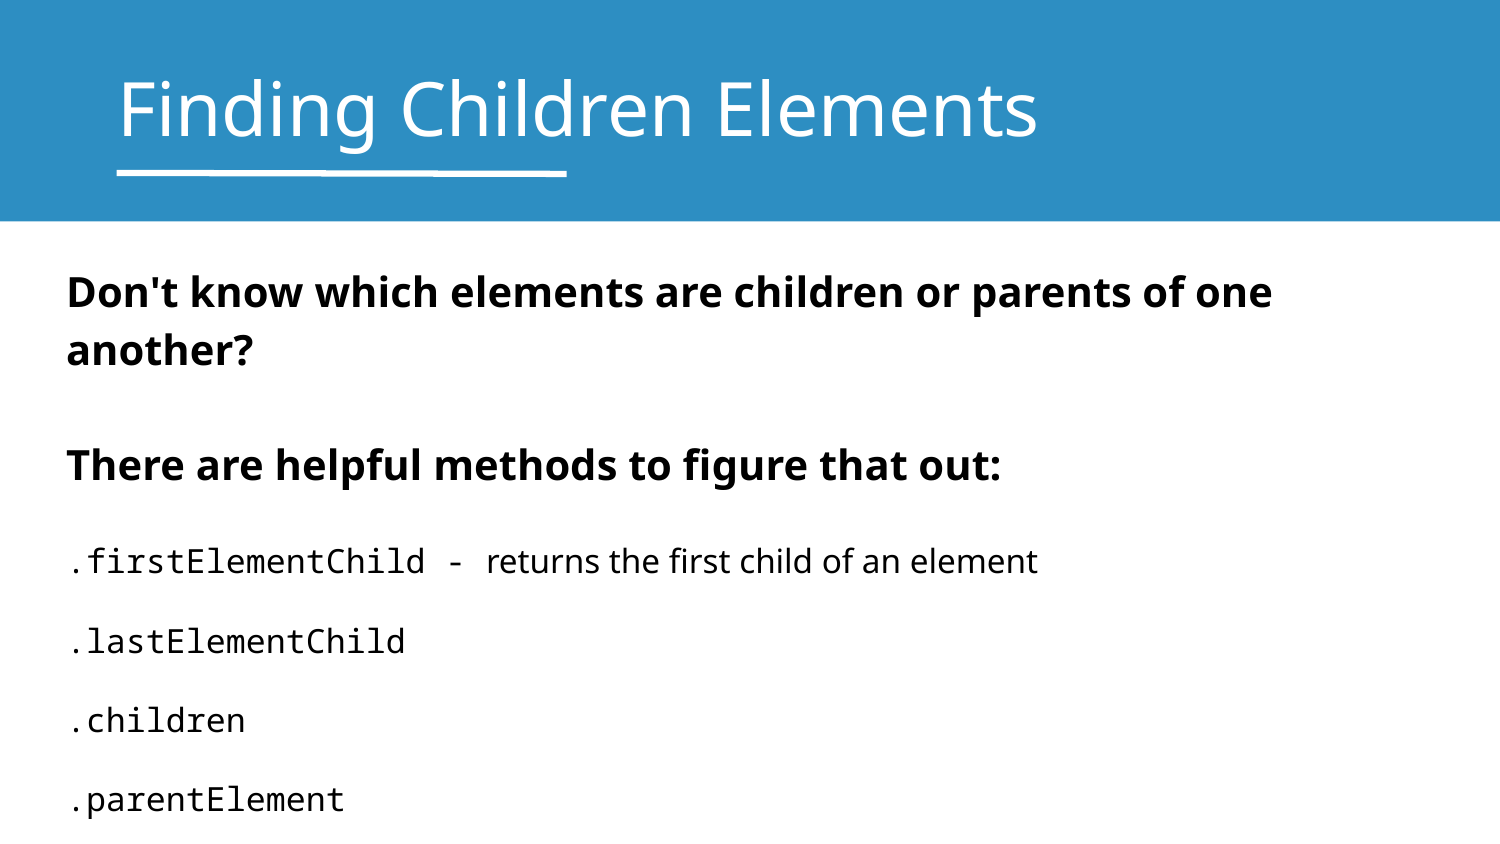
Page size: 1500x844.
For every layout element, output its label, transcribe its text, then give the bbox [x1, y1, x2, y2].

title Finding Children Elements [102, 46, 1500, 141]
list Don't know which elements are children or parents of one another? There are helpful methods to figure that out: .firstElementChild - returns the first child of an element .lastElementChild .children .parentElement [51, 243, 1449, 805]
